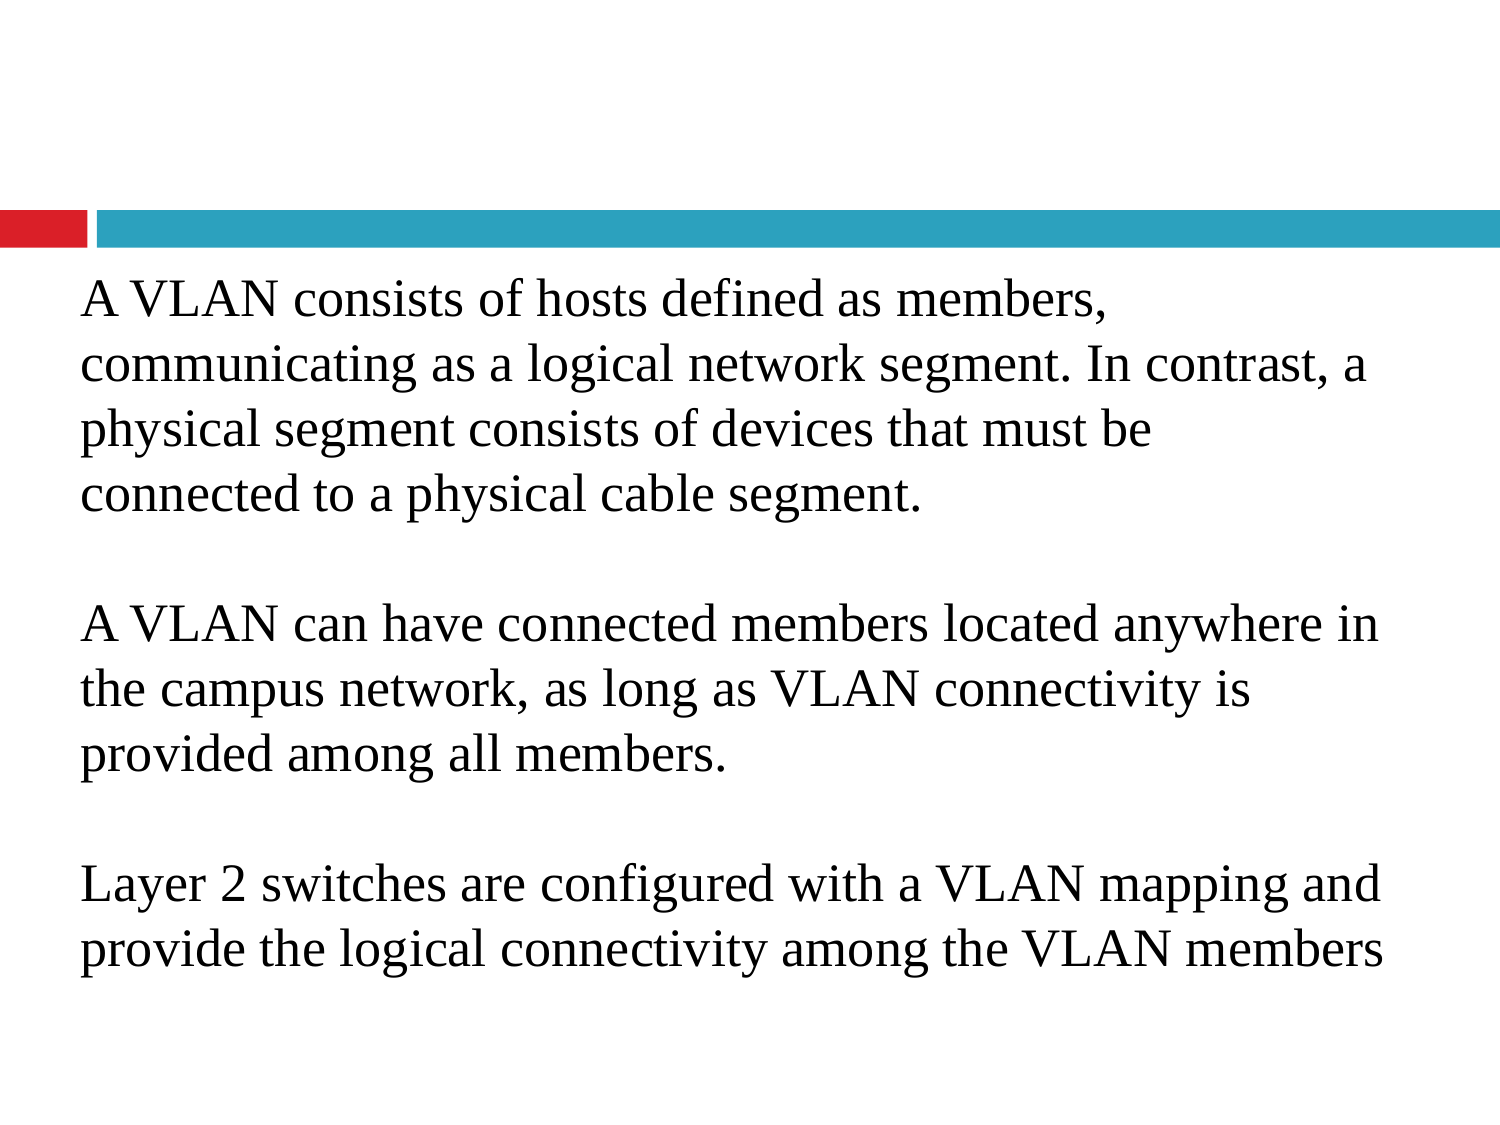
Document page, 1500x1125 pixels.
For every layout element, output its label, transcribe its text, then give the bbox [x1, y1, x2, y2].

list A VLAN consists of hosts defined as members, communicating as a logical network segment. In contrast, a physical segment consists of devices that must be connected to a physical cable segment. A VLAN can have connected members located anywhere in the campus network, as long as VLAN connectivity is provided among all members. Layer 2 switches are configured with a VLAN mapping and provide the logical connectivity among the VLAN members [80, 262, 1387, 985]
